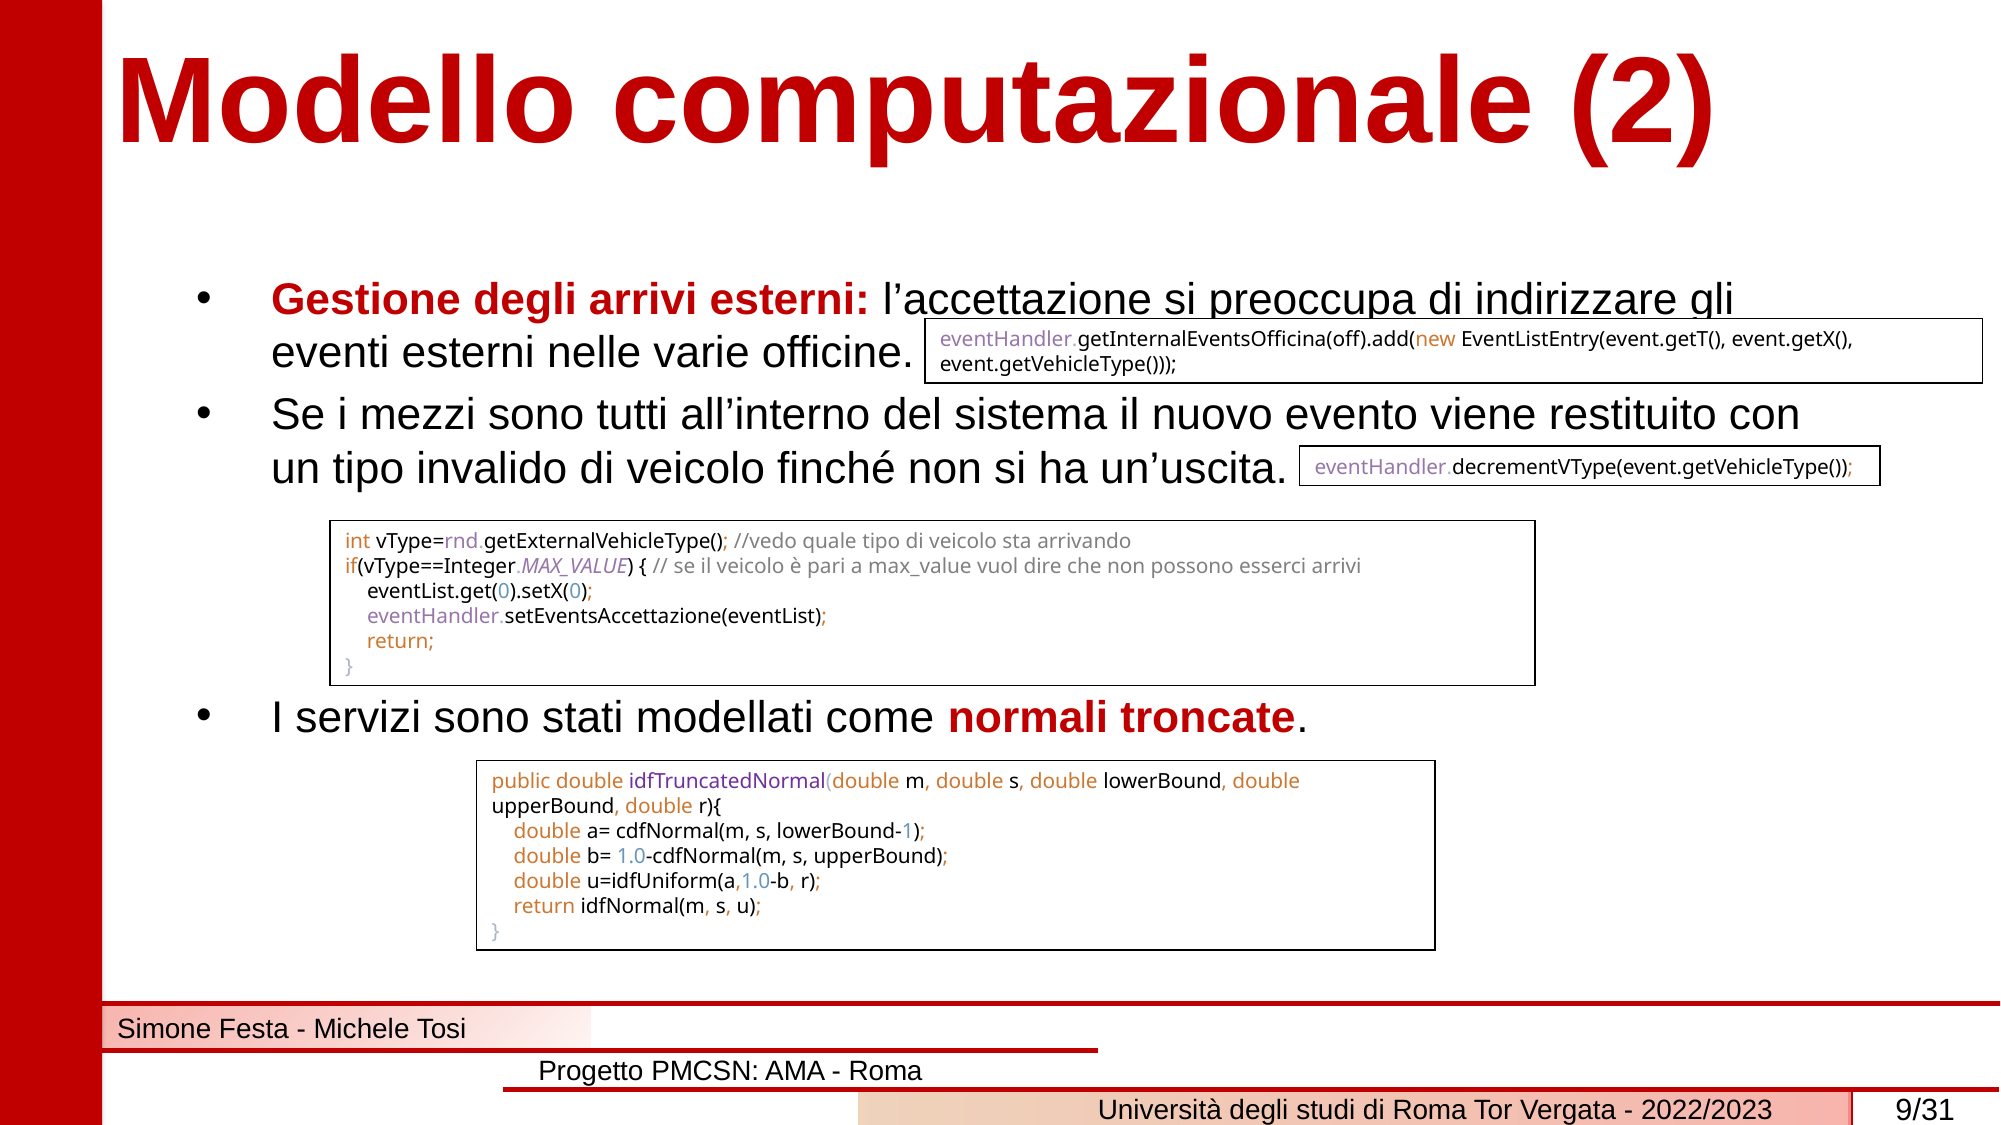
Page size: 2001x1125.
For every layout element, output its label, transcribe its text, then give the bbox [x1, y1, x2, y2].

text_box eventHandler.decrementVType(event.getVehicleType()); [1299, 445, 1880, 486]
title Modello computazionale (2) [100, 0, 1760, 188]
text_box int vType=rnd.getExternalVehicleType(); //vedo quale tipo di veicolo sta arrivando if(vType==Integer.MAX_VALUE) { // se il veicolo è pari a max_value vuol dire che non possono esserci arrivi eventList.get(0).setX(0); eventHandler.setEventsAccettazione(eventList); return; } [330, 520, 1535, 686]
text_box eventHandler.getInternalEventsOfficina(off).add(new EventListEntry(event.getT(), event.getX(), event.getVehicleType())); [924, 318, 1983, 384]
text_box public double idfTruncatedNormal(double m, double s, double lowerBound, double upperBound, double r){ double a= cdfNormal(m, s, lowerBound-1); double b= 1.0-cdfNormal(m, s, upperBound); double u=idfUniform(a,1.0-b, r); return idfNormal(m, s, u); } [476, 760, 1435, 951]
list Gestione degli arrivi esterni: l’accettazione si preoccupa di indirizzare gli eventi esterni nelle varie officine. Se i mezzi sono tutti all’interno del sistema il nuovo evento viene restituito con un tipo invalido di veicolo finché non si ha un’uscita. I servizi sono stati modellati come normali troncate. [181, 262, 1835, 1005]
